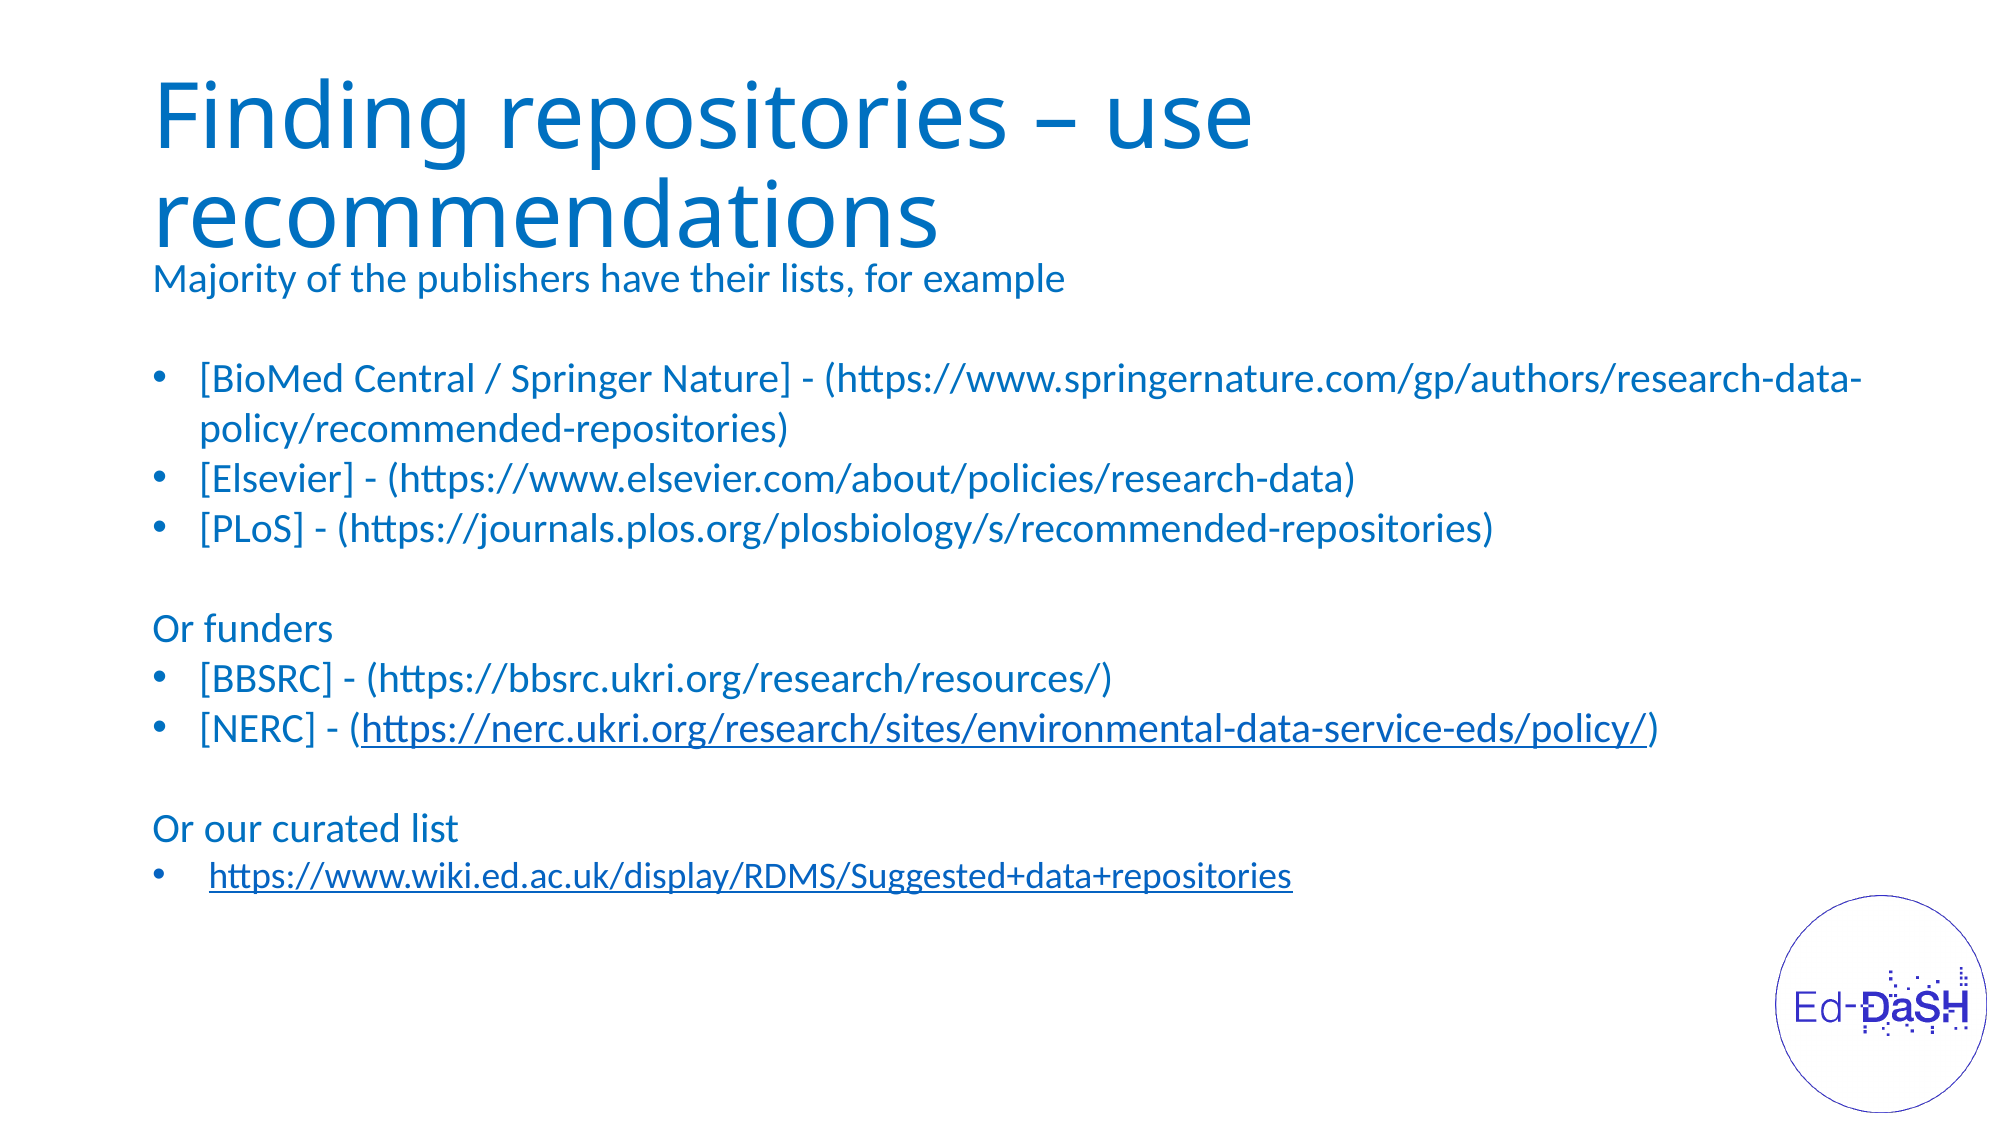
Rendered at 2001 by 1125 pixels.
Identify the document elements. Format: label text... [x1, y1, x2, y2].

picture [1775, 895, 1987, 1113]
text_box Majority of the publishers have their lists, for example [BioMed Central / Springer Nature] - (https://www.springernature.com/gp/authors/research-data-policy/recommended-repositories) [Elsevier] - (https://www.elsevier.com/about/policies/research-data) [PLoS] - (https://journals.plos.org/plosbiology/s/recommended-repositories) Or funders [BBSRC] - (https://bbsrc.ukri.org/research/resources/) [NERC] - (https://nerc.ukri.org/research/sites/environmental-data-service-eds/policy/) Or our curated list https://www.wiki.ed.ac.uk/display/RDMS/Suggested+data+repositories [137, 243, 1939, 954]
title Finding repositories – use recommendations [137, 59, 1863, 278]
